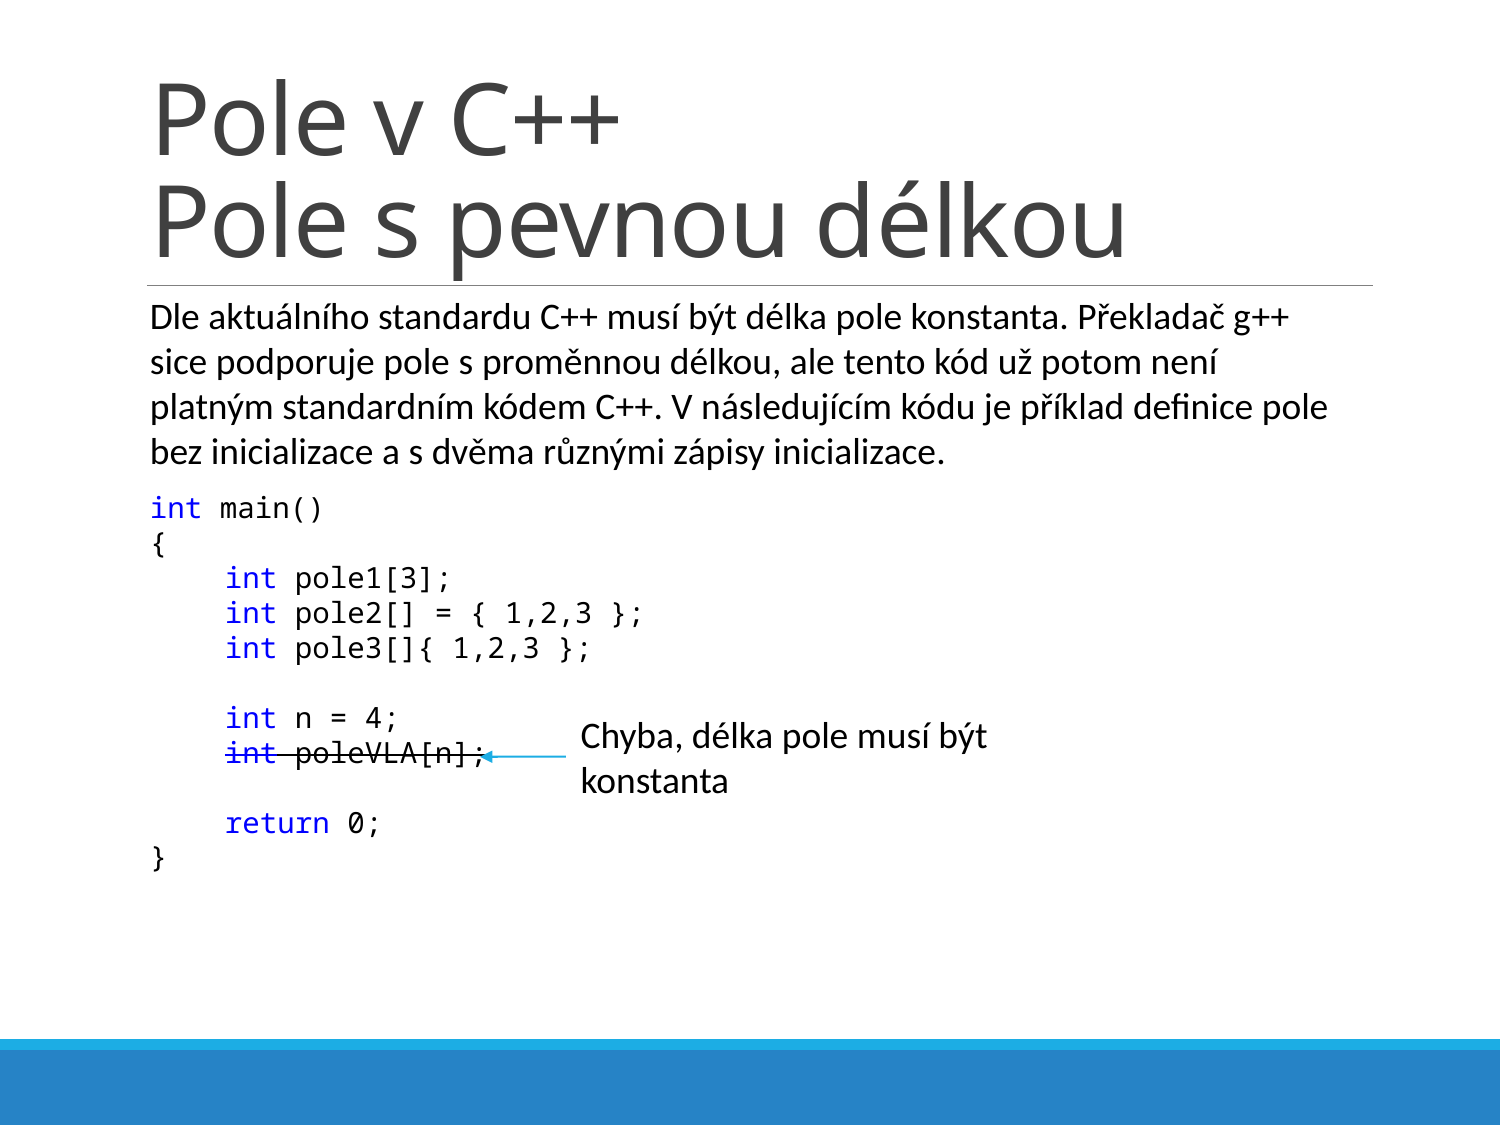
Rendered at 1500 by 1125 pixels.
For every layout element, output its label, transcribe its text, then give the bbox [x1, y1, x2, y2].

text_box Dle aktuálního standardu C++ musí být délka pole konstanta. Překladač g++ sice podporuje pole s proměnnou délkou, ale tento kód už potom není platným standardním kódem C++. V následujícím kódu je příklad definice pole bez inicializace a s dvěma různými zápisy inicializace. [134, 284, 1362, 480]
text_box int main() { int pole1[3]; int pole2[] = { 1,2,3 }; int pole3[]{ 1,2,3 }; int n = 4; int poleVLA[n]; return 0; } [135, 481, 661, 882]
text_box Chyba, délka pole musí být konstanta [565, 704, 1014, 809]
title Pole v C++ Pole s pevnou délkou [135, 47, 1373, 285]
